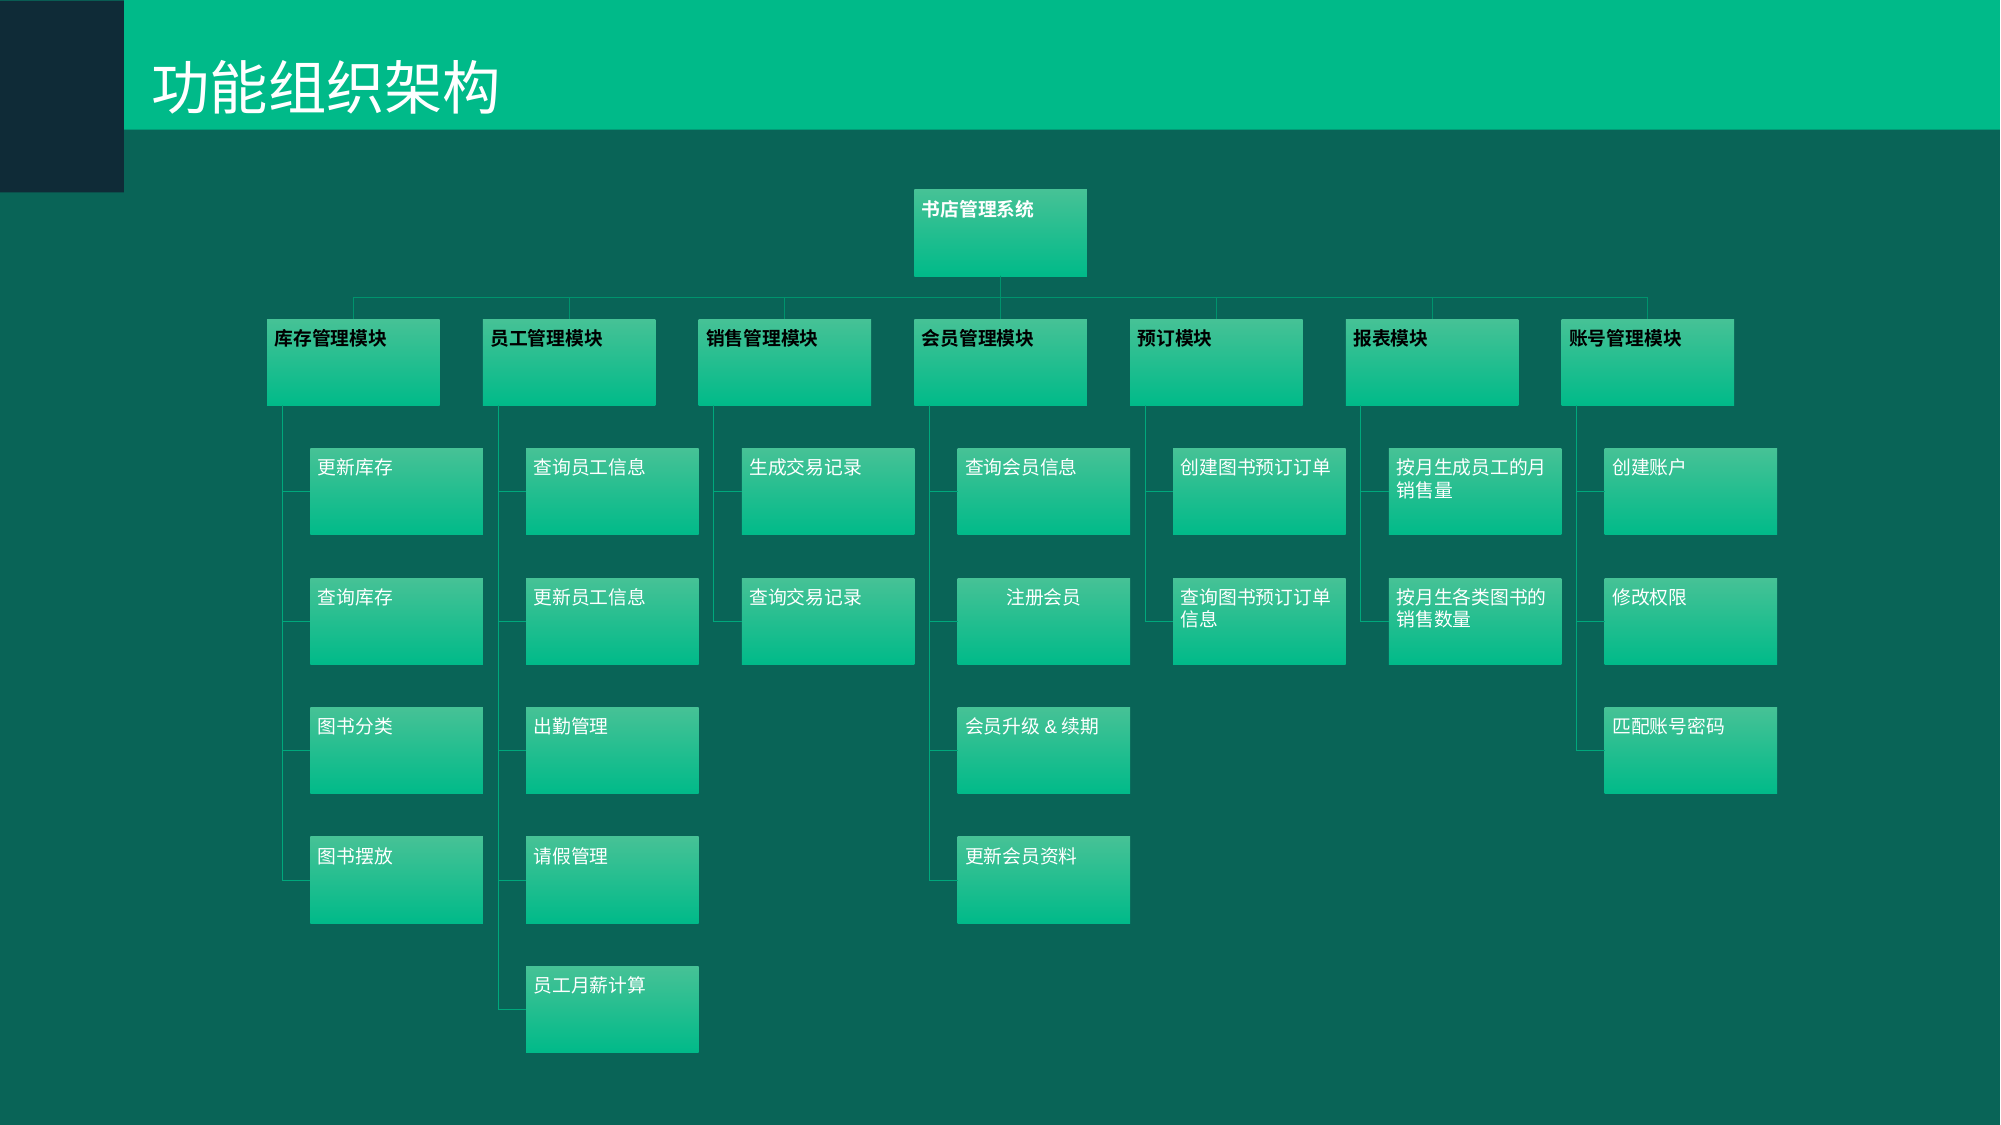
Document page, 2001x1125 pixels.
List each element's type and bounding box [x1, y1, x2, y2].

text_box [266, 189, 1778, 1053]
text_box [0, 0, 680, 193]
text_box [0, 129, 2000, 1125]
